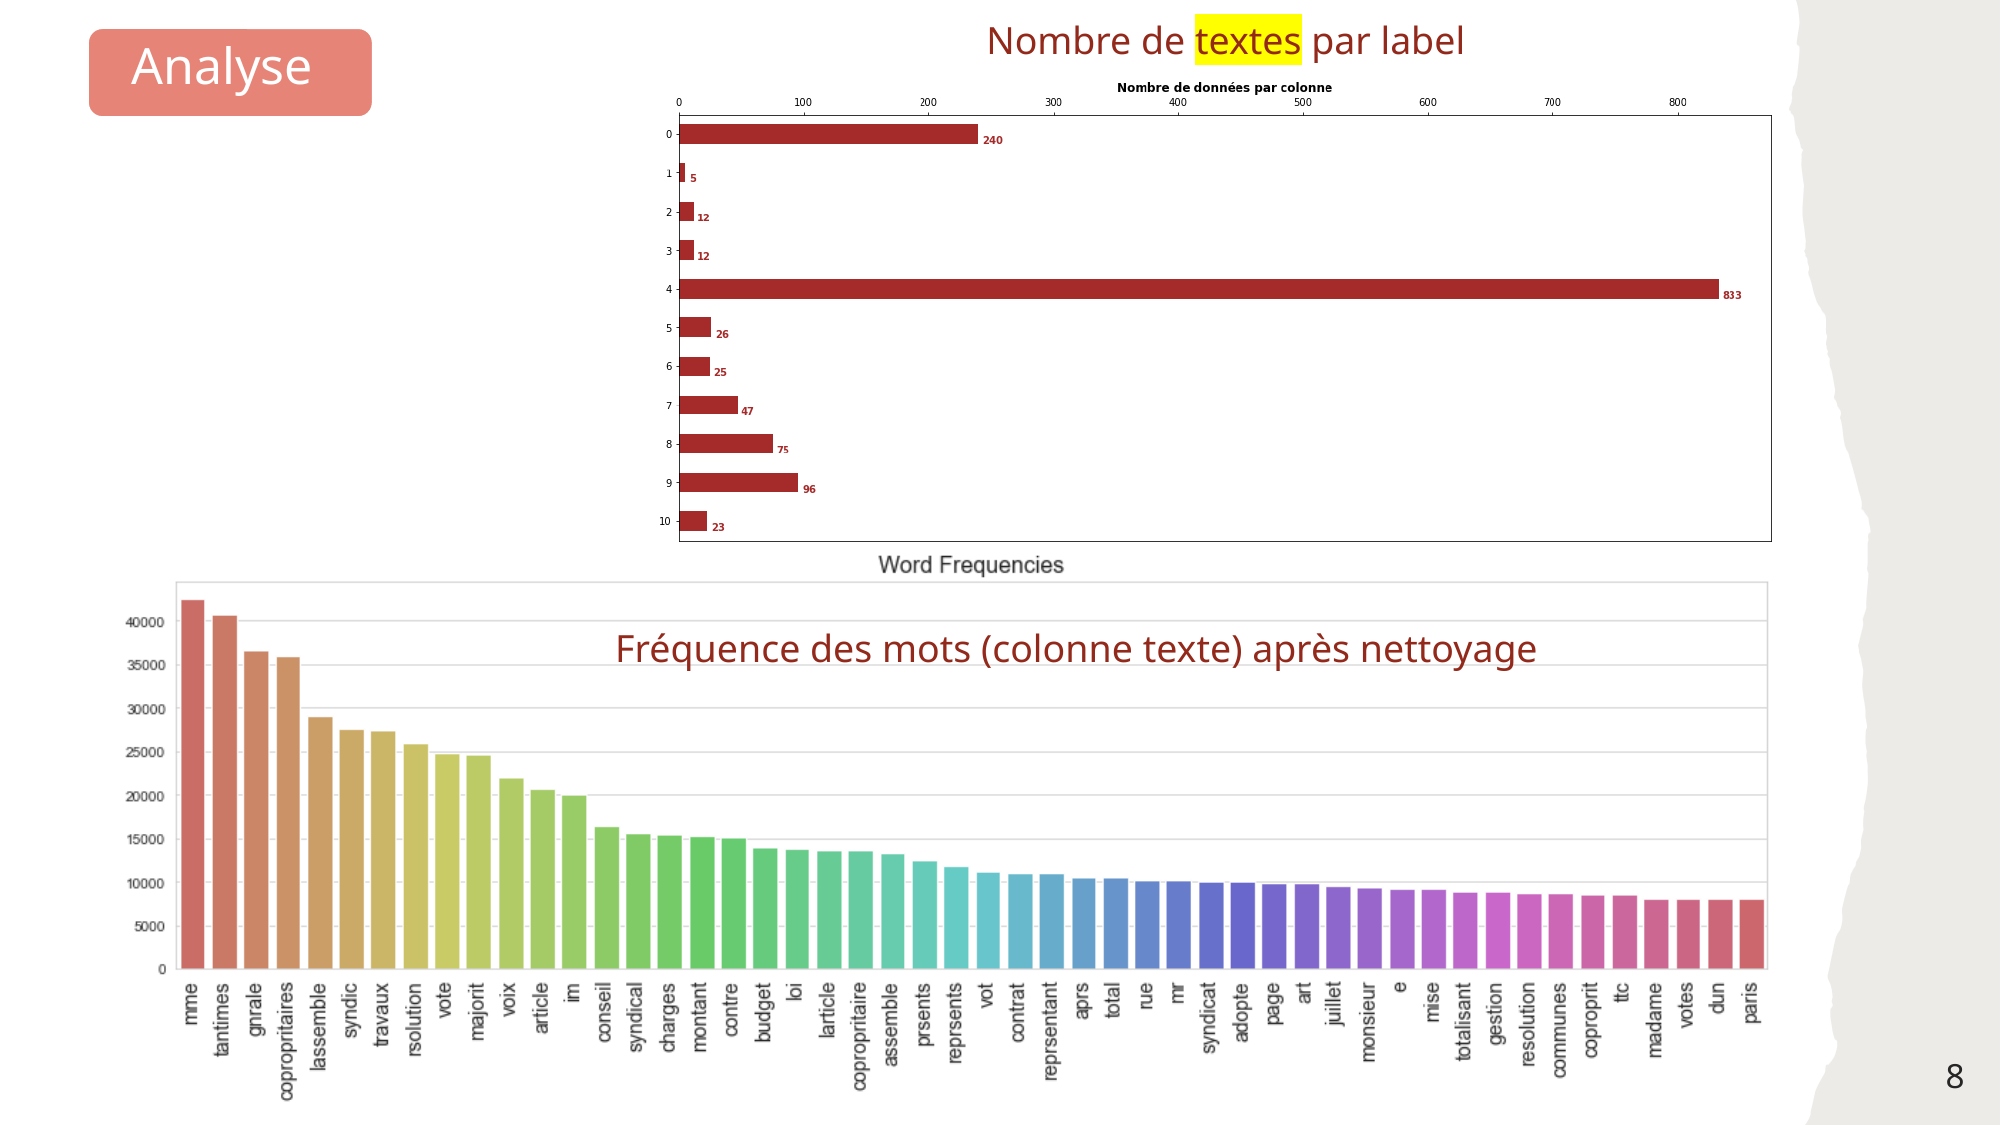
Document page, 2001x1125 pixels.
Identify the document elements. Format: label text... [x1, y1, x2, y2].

text_box Nombre de textes par label [971, 9, 1756, 69]
text_box [85, 25, 375, 120]
text_box Analyse [116, 27, 374, 102]
slide_number 8 [1910, 1029, 2000, 1125]
picture [1789, 0, 2000, 1125]
picture [116, 75, 1777, 1110]
